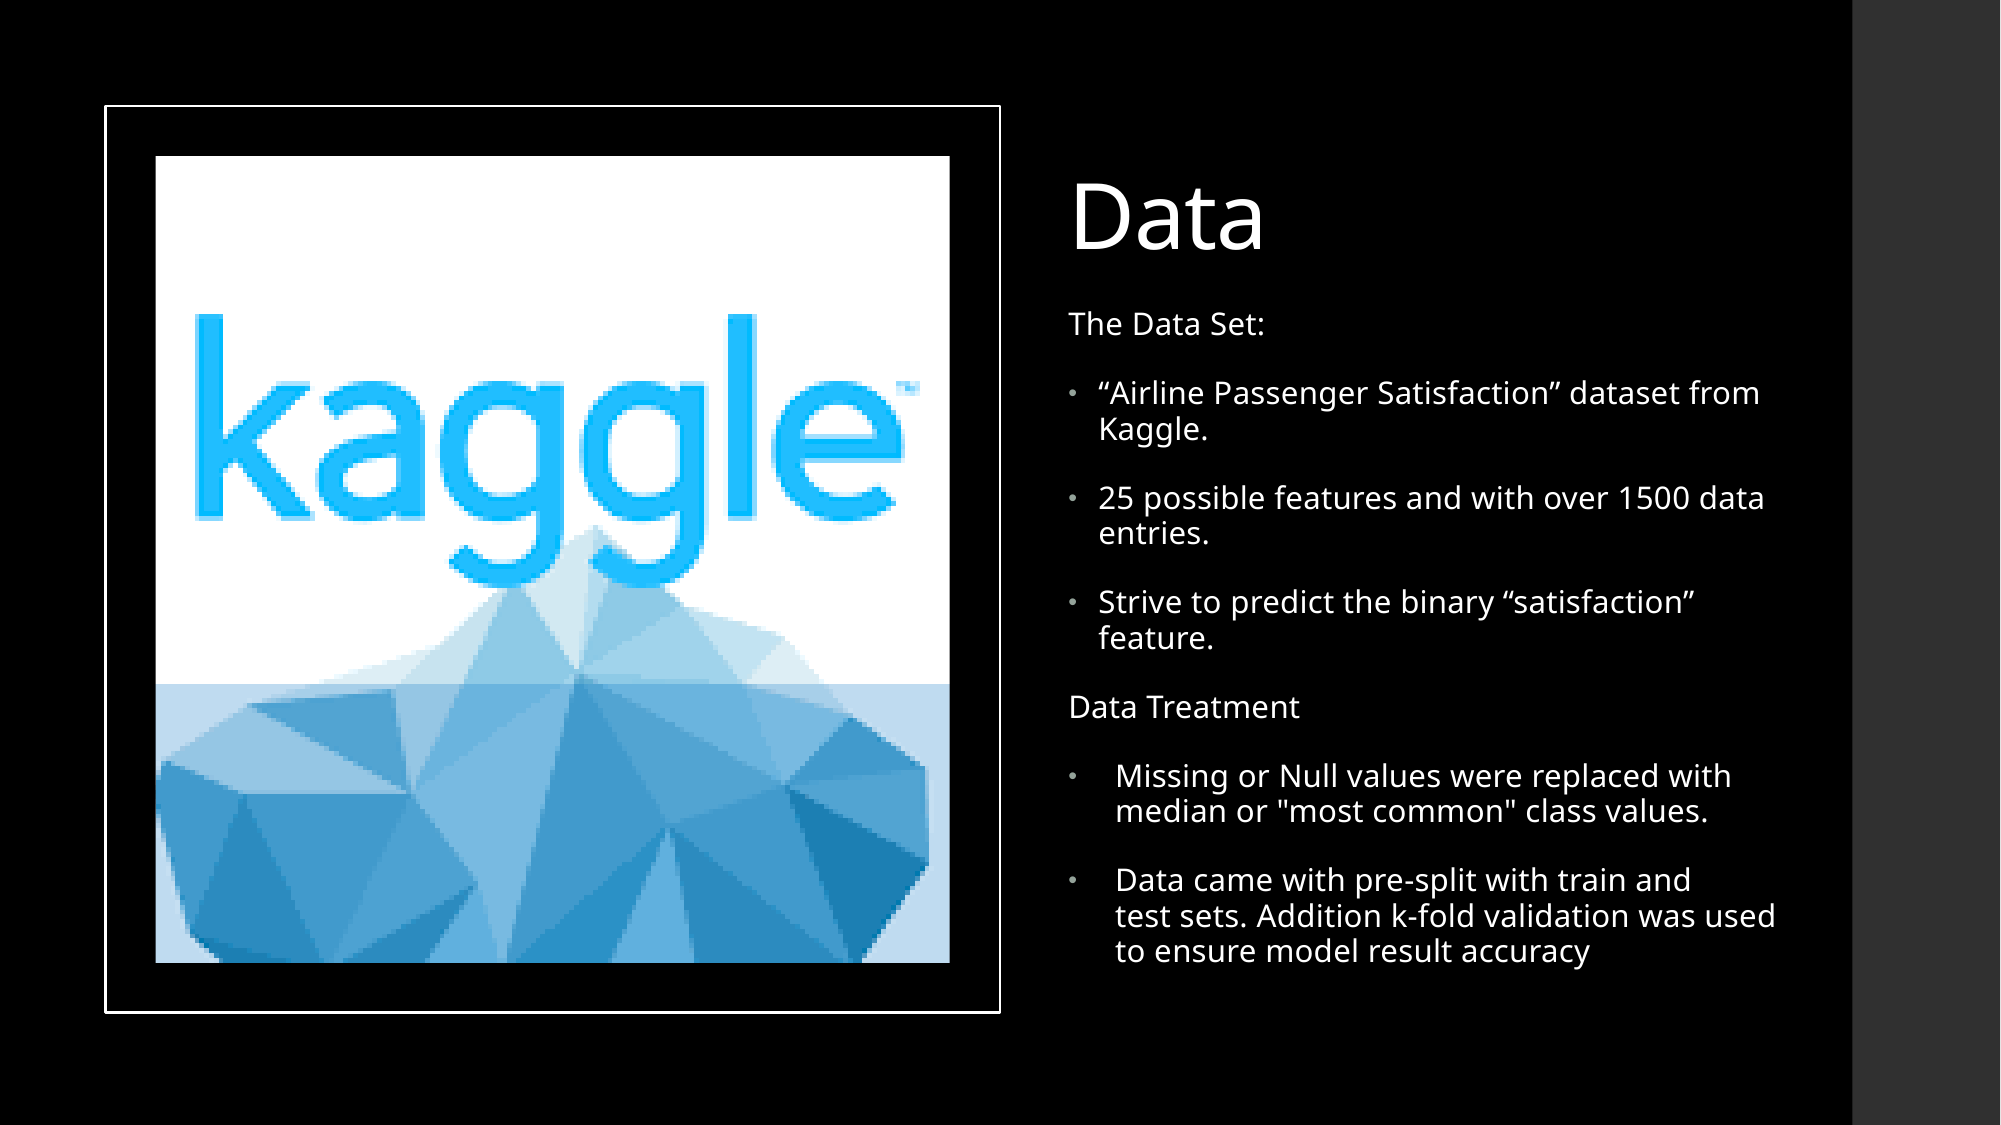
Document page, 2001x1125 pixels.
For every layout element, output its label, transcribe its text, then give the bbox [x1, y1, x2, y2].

list The Data Set: “Airline Passenger Satisfaction” dataset from Kaggle. 25 possible features and with over 1500 data entries. Strive to predict the binary “satisfaction” feature. Data Treatment Missing or Null values were replaced with median or "most common" class values. Data came with pre-split with train and test sets. Addition k-fold validation was used to ensure model result accuracy [1053, 299, 1804, 1014]
picture [155, 156, 950, 964]
title Data [1053, 60, 1797, 278]
text_box [104, 105, 1001, 1014]
